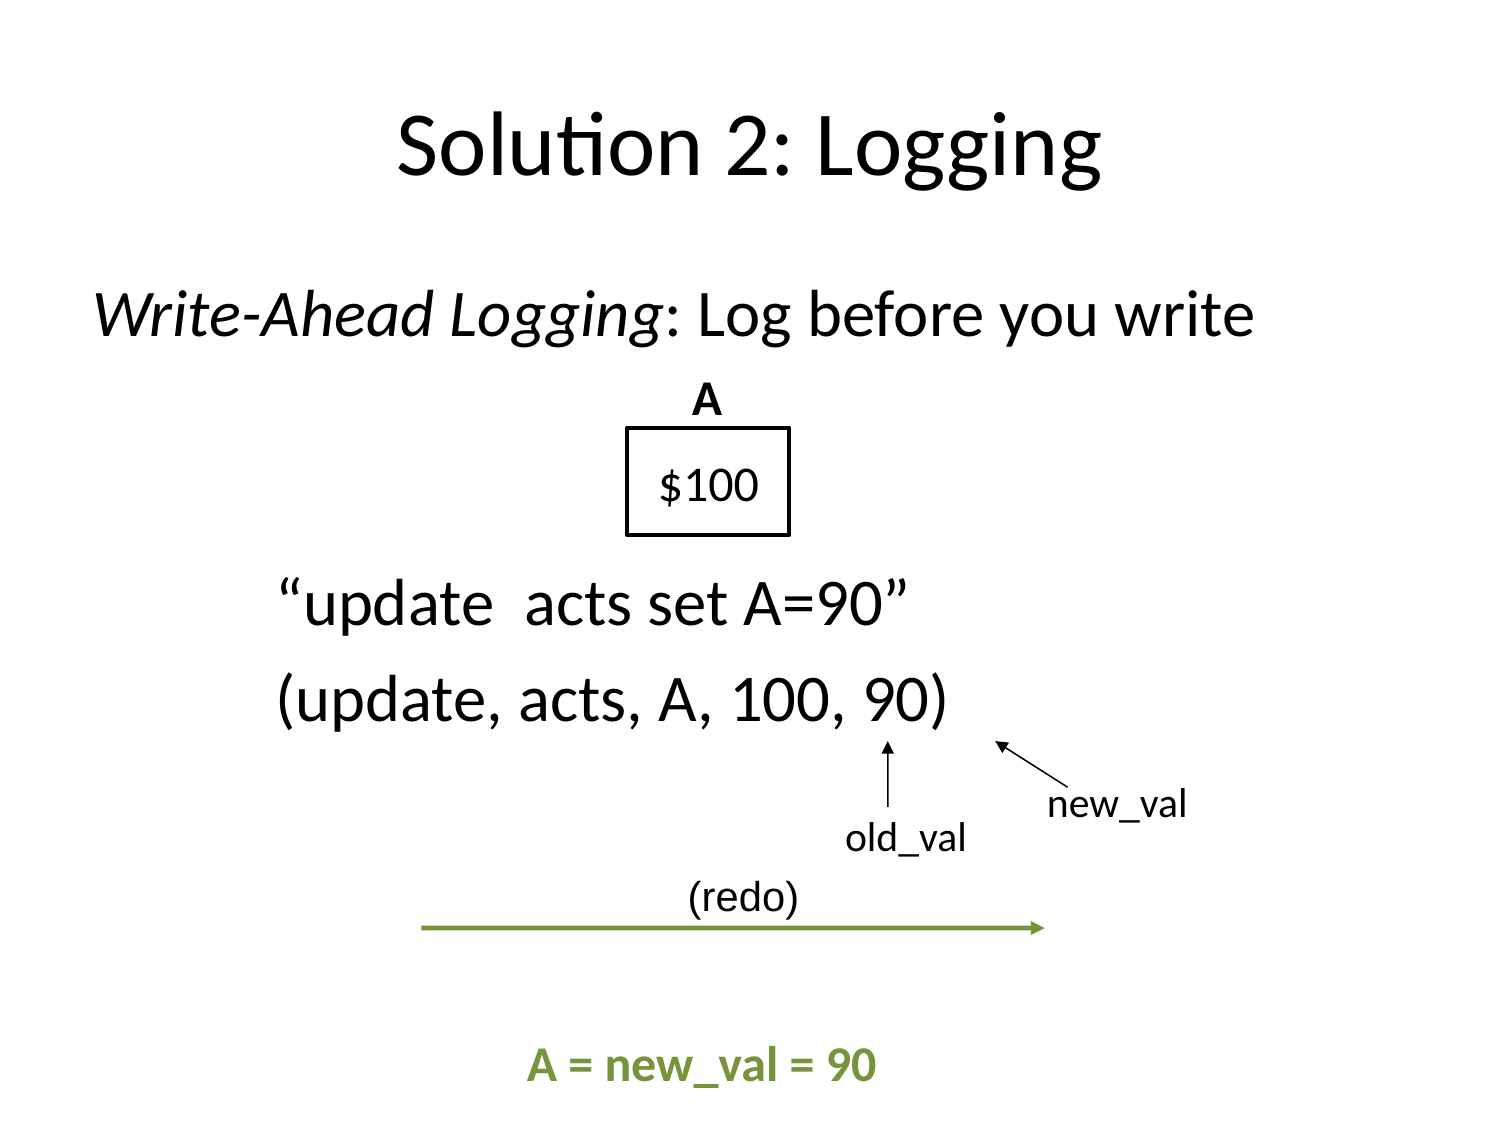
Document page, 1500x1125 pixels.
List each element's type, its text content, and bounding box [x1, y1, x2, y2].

text_box “update acts set A=90” [260, 551, 1107, 647]
text_box (redo) [672, 862, 815, 927]
text_box A = new_val = 90 [512, 1023, 1028, 1099]
text_box new_val [1032, 768, 1231, 834]
text_box [881, 743, 894, 802]
text_box [421, 921, 1045, 935]
text_box Write-Ahead Logging: Log before you write [77, 262, 1428, 1005]
text_box [996, 743, 1038, 768]
text_box (update, acts, A, 100, 90) [260, 647, 1145, 743]
text_box Solution 2: Logging [75, 45, 1425, 233]
text_box A [677, 358, 746, 434]
text_box old_val [830, 802, 1007, 868]
text_box $100 [627, 427, 790, 536]
